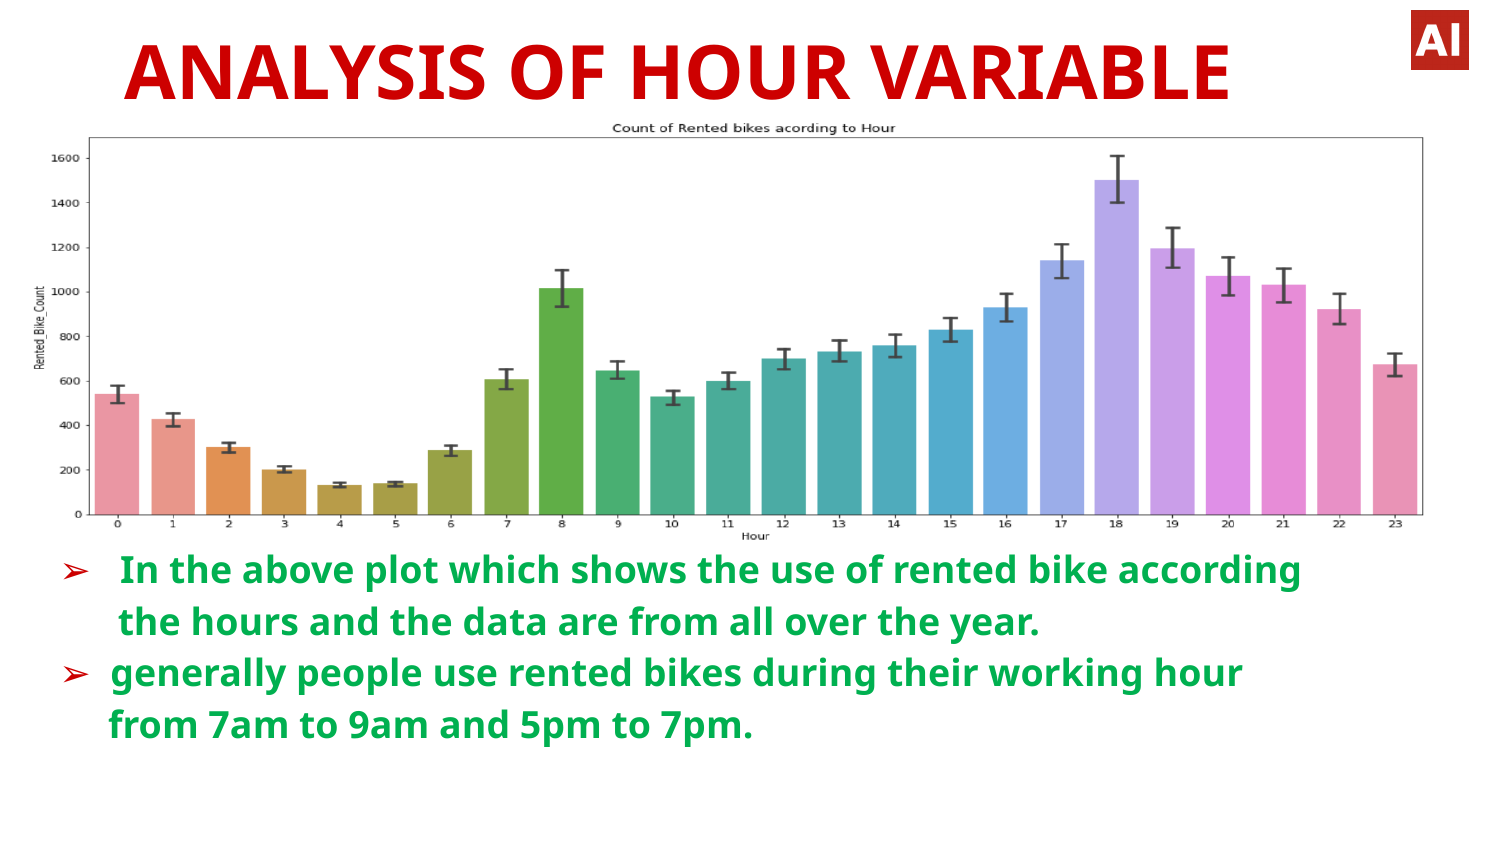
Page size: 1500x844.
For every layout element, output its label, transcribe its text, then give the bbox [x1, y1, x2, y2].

picture [25, 116, 1424, 547]
title ANALYSIS OF HOUR VARIABLE [51, 9, 1398, 104]
picture [1411, 10, 1469, 70]
list ➢ In the above plot which shows the use of rented bike according the hours and the data are from all over the year. ➢ generally people use rented bikes during their working hour from 7am to 9am and 5pm to 7pm. [25, 554, 1424, 835]
